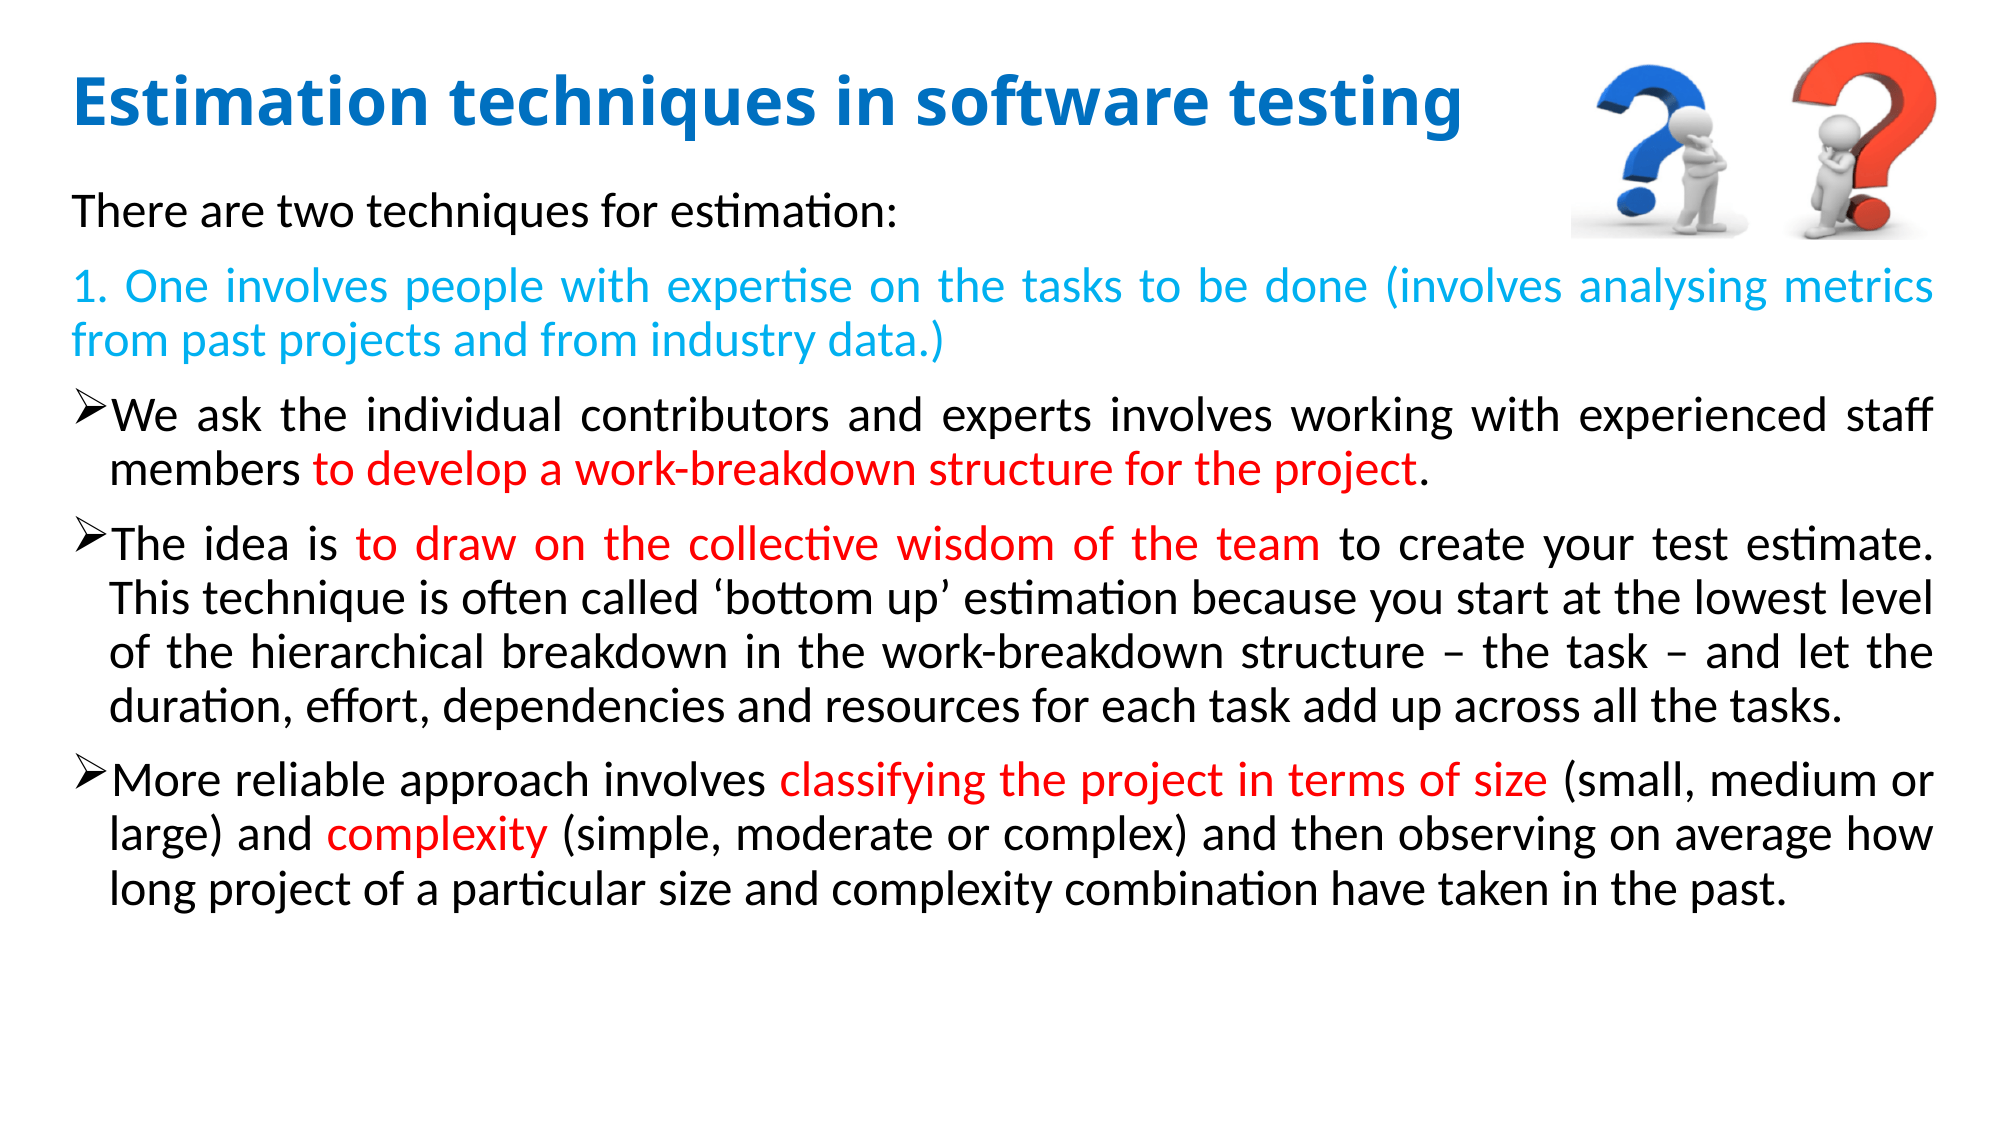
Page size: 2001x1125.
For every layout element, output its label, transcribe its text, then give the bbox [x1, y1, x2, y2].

list There are two techniques for estimation: 1. One involves people with expertise on the tasks to be done (involves analysing metrics from past projects and from industry data.) We ask the individual contributors and experts involves working with experienced staff members to develop a work-breakdown structure for the project. The idea is to draw on the collective wisdom of the team to create your test estimate. This technique is often called ‘bottom up’ estimation because you start at the lowest level of the hierarchical breakdown in the work-breakdown structure – the task – and let the duration, effort, dependencies and resources for each task add up across all the tasks. More reliable approach involves classifying the project in terms of size (small, medium or large) and complexity (simple, moderate or complex) and then observing on average how long project of a particular size and complexity combination have taken in the past. [56, 177, 1951, 934]
title Estimation techniques in software testing [56, 59, 1571, 177]
picture [1571, 38, 1991, 240]
